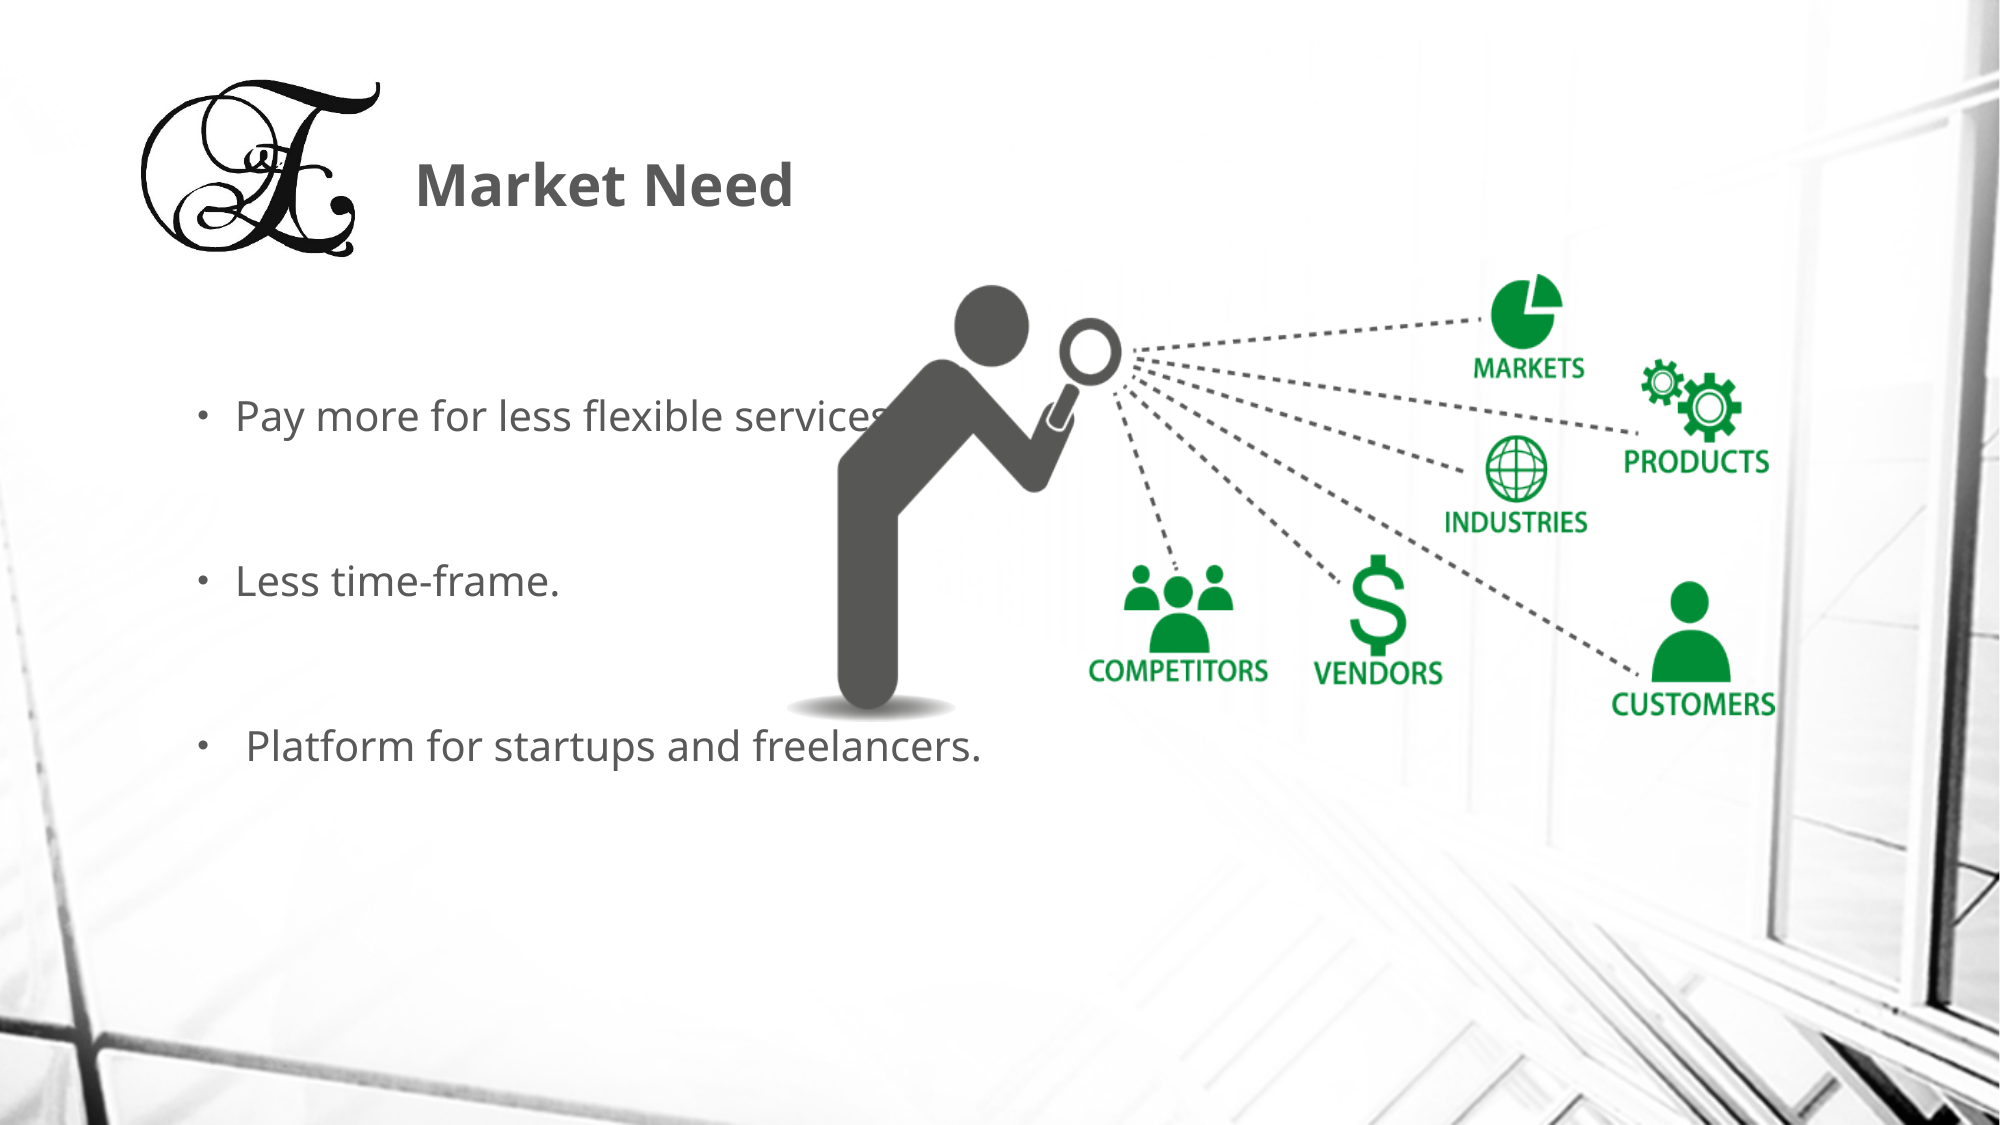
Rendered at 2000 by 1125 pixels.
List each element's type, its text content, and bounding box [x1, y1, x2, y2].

list Pay more for less flexible services. Less time-frame. Platform for startups and freelancers. [174, 387, 1600, 838]
picture [0, 0, 2000, 1125]
title Market Need [399, 87, 1075, 225]
